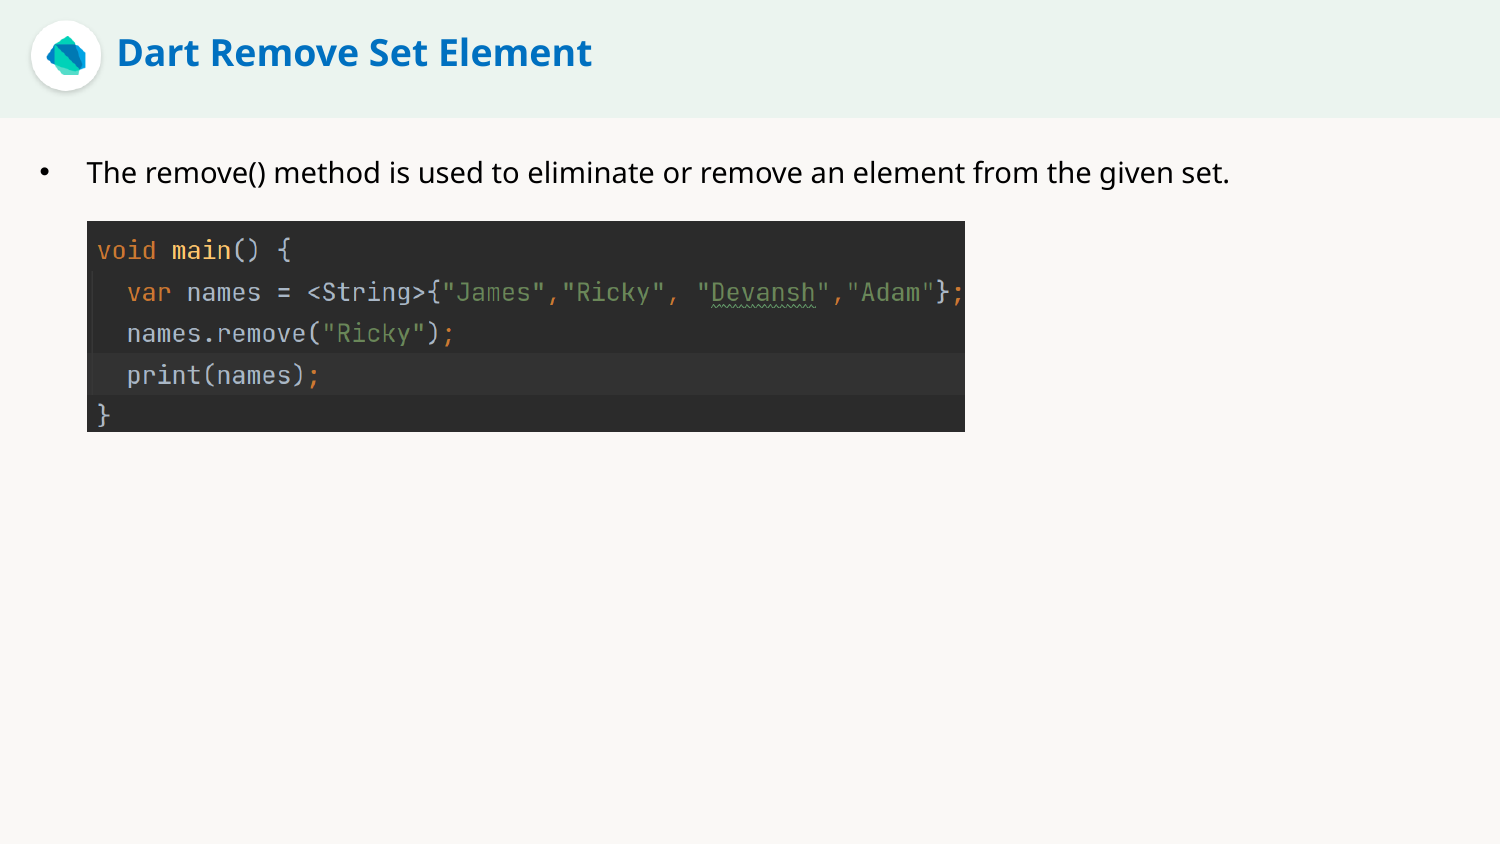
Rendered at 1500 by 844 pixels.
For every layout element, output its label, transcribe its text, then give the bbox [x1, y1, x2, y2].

text_box Dart Remove Set Element [91, 21, 608, 82]
picture [0, 0, 1500, 844]
text_box The remove() method is used to eliminate or remove an element from the given set. [24, 146, 1363, 197]
